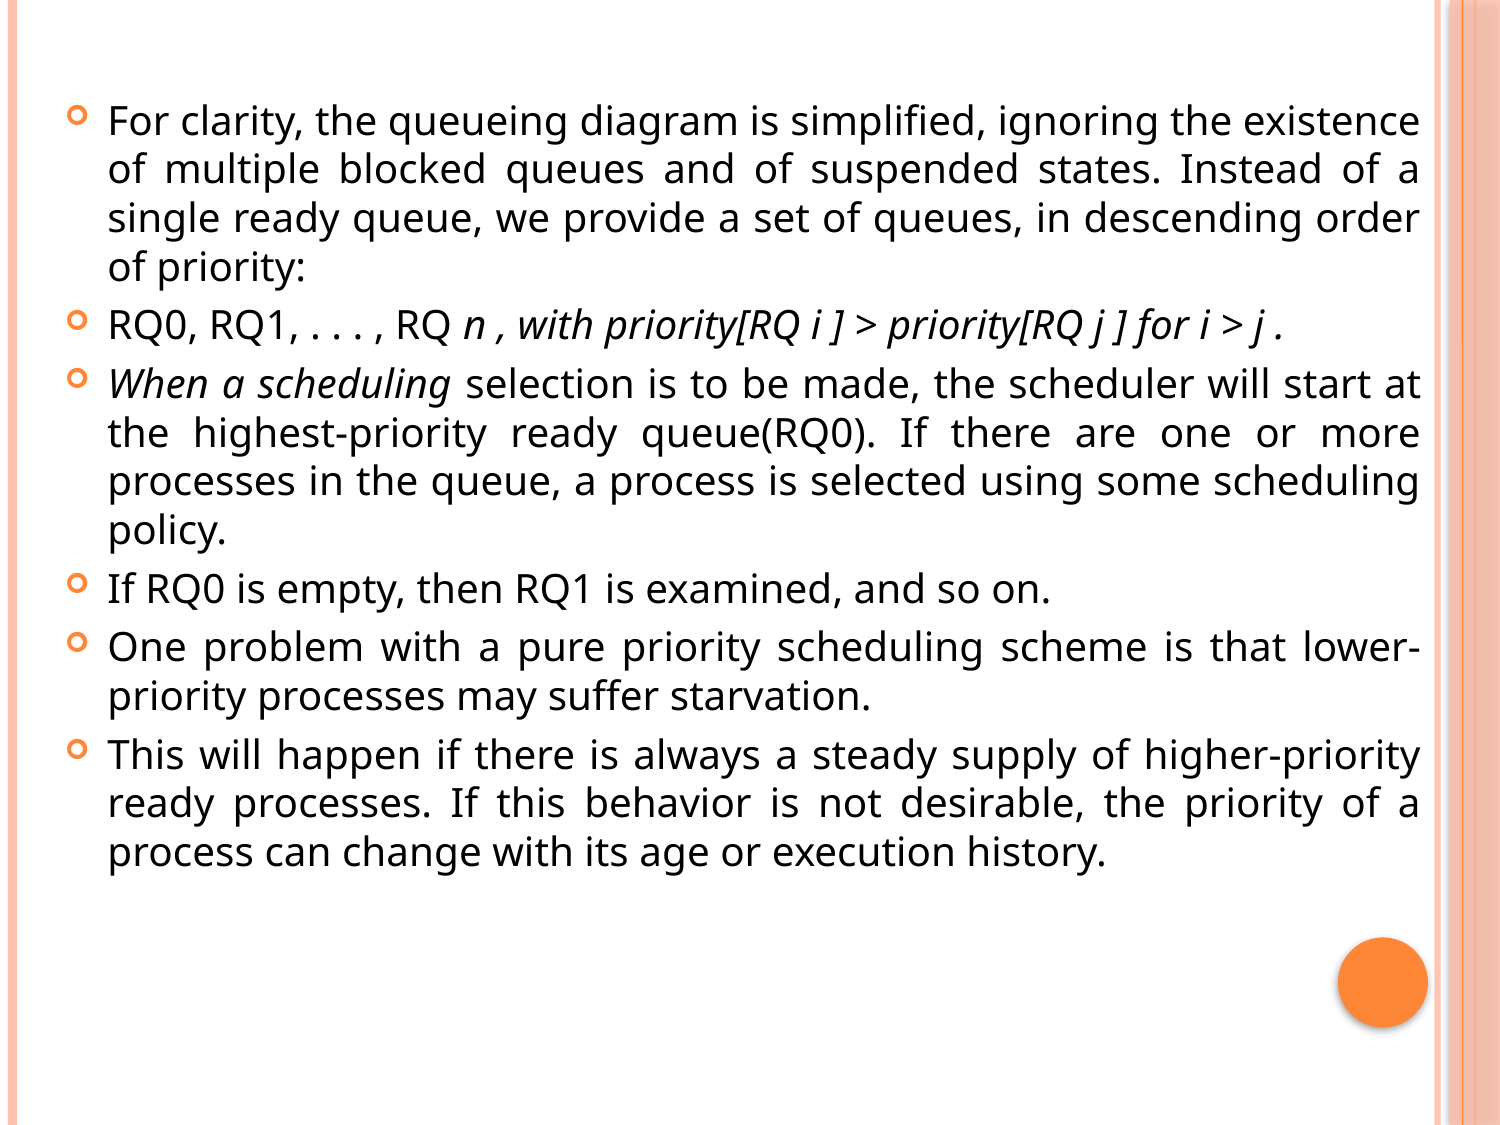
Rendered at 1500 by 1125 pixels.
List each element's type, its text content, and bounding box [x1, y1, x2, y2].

list For clarity, the queueing diagram is simplified, ignoring the existence of multiple blocked queues and of suspended states. Instead of a single ready queue, we provide a set of queues, in descending order of priority: RQ0, RQ1, . . . , RQ n , with priority[RQ i ] > priority[RQ j ] for i > j . When a scheduling selection is to be made, the scheduler will start at the highest-priority ready queue(RQ0). If there are one or more processes in the queue, a process is selected using some scheduling policy. If RQ0 is empty, then RQ1 is examined, and so on. One problem with a pure priority scheduling scheme is that lower-priority processes may suffer starvation. This will happen if there is always a steady supply of higher-priority ready processes. If this behavior is not desirable, the priority of a process can change with its age or execution history. [50, 87, 1438, 900]
